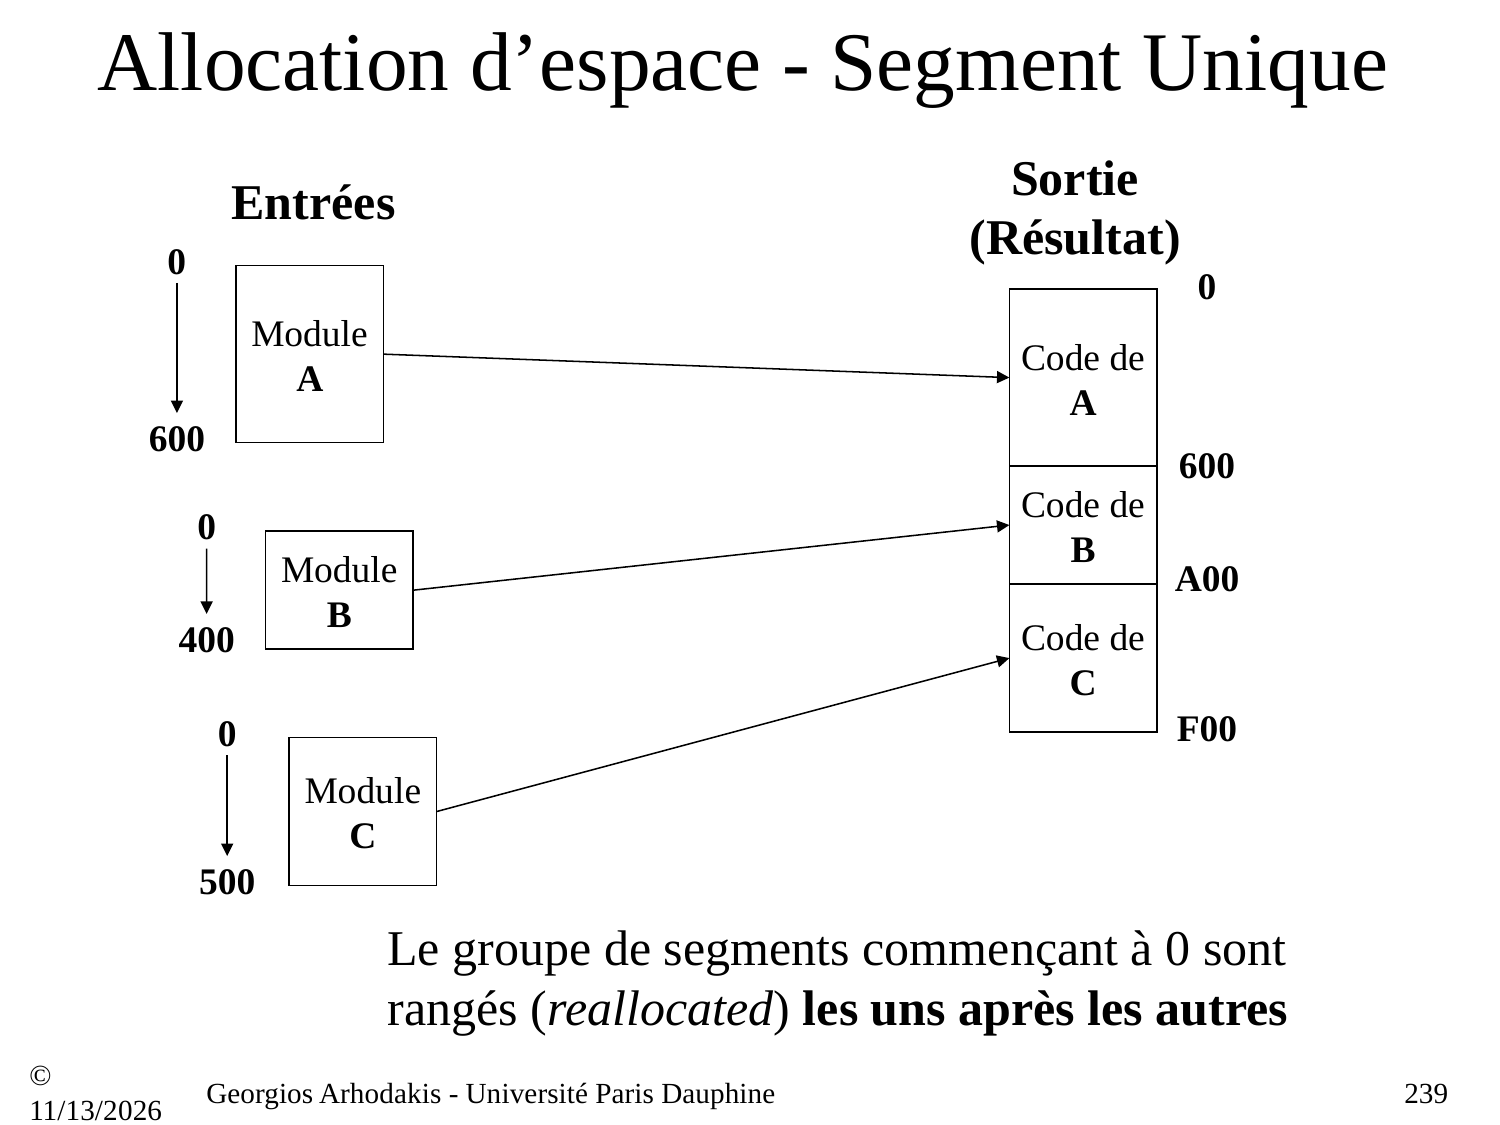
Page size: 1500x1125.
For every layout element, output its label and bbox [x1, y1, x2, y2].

text_box [387, 915, 1291, 1035]
text_box [212, 162, 416, 238]
slide_number [1298, 1074, 1449, 1110]
text_box [950, 137, 1240, 308]
footer [206, 1074, 1232, 1110]
text_box [235, 265, 1157, 886]
text_box [177, 501, 237, 661]
text_box [147, 235, 207, 461]
text_box [197, 708, 257, 904]
slide_number [29, 1056, 192, 1125]
text_box [1174, 702, 1240, 750]
text_box [1174, 552, 1240, 600]
title [50, 0, 1438, 159]
text_box [1174, 440, 1240, 488]
